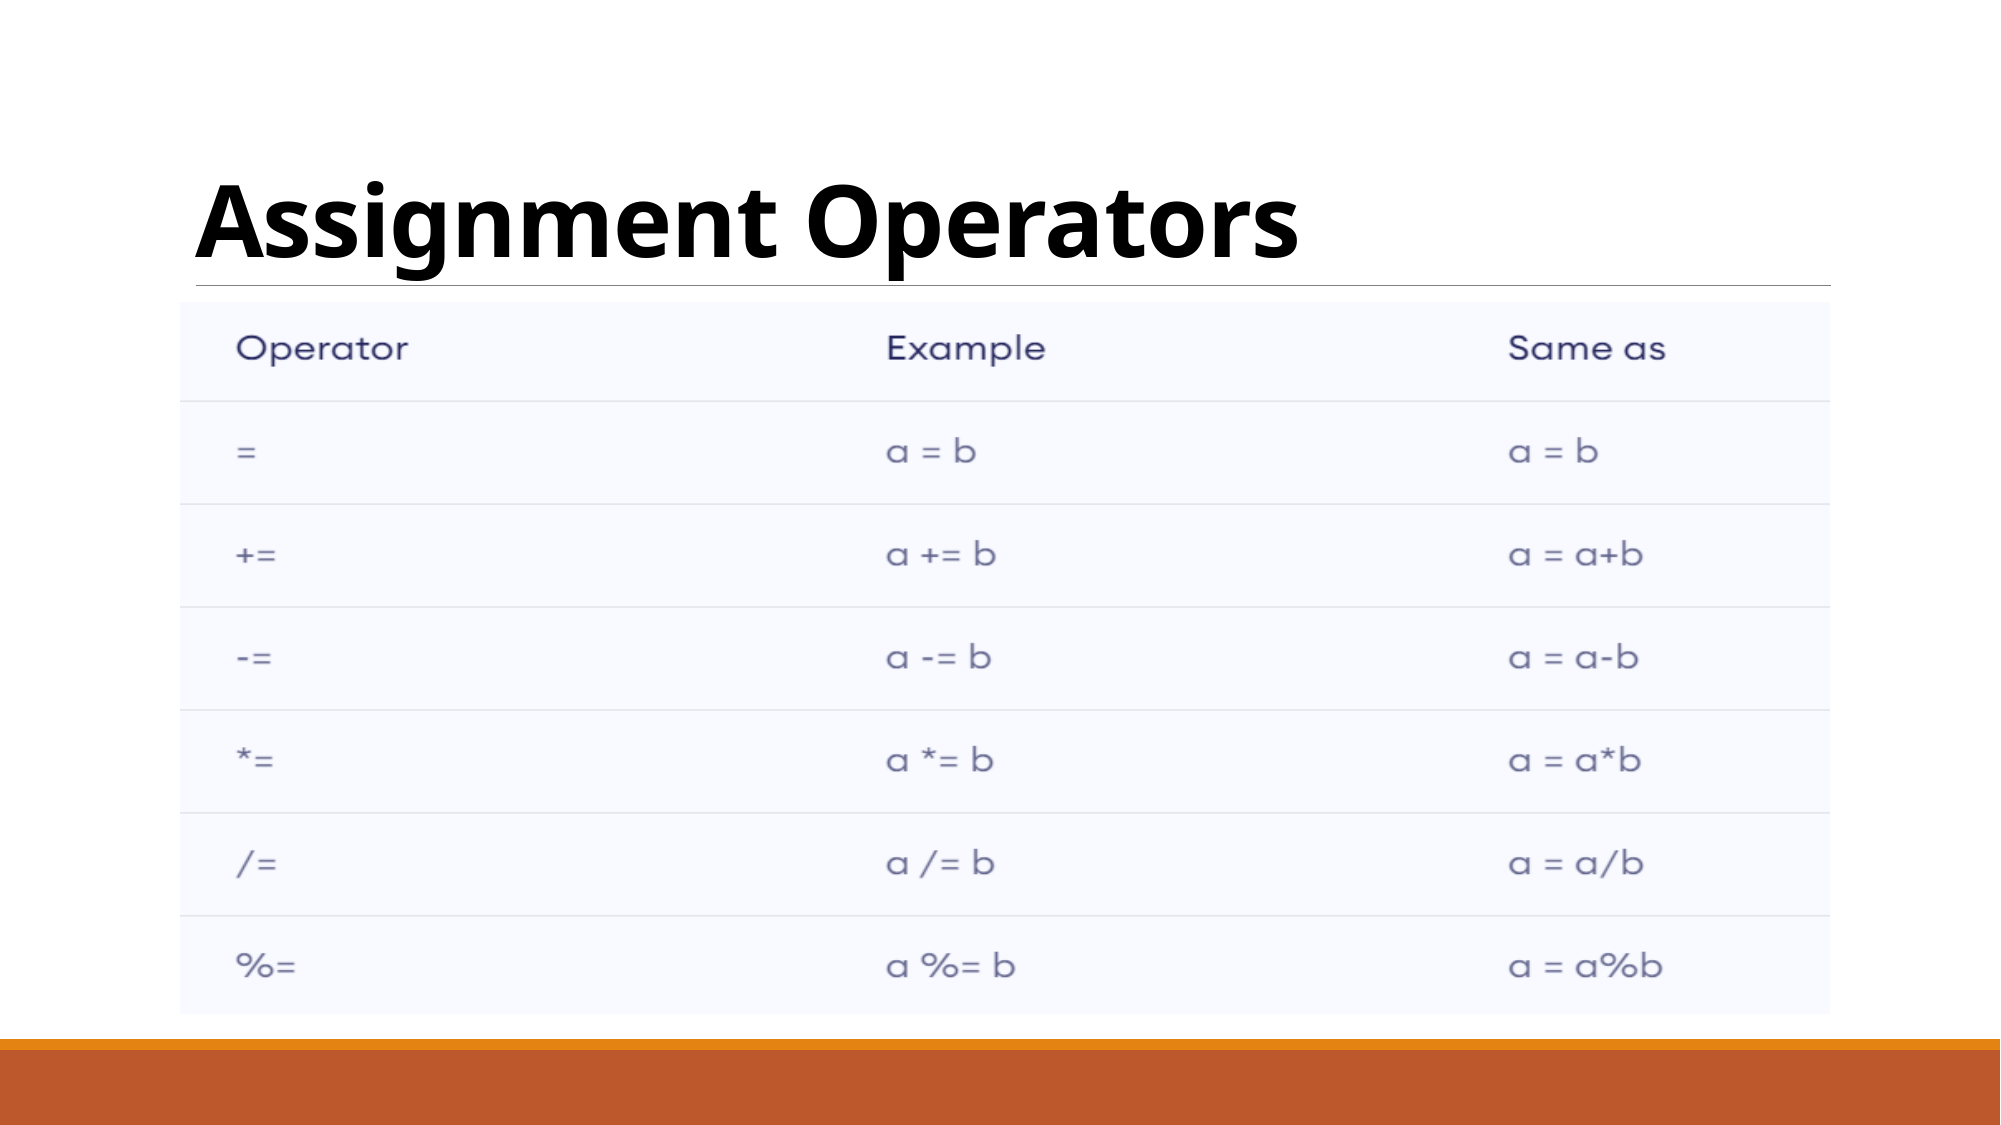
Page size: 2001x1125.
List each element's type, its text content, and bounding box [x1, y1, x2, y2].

title Assignment Operators [180, 47, 1830, 285]
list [179, 302, 1831, 1015]
